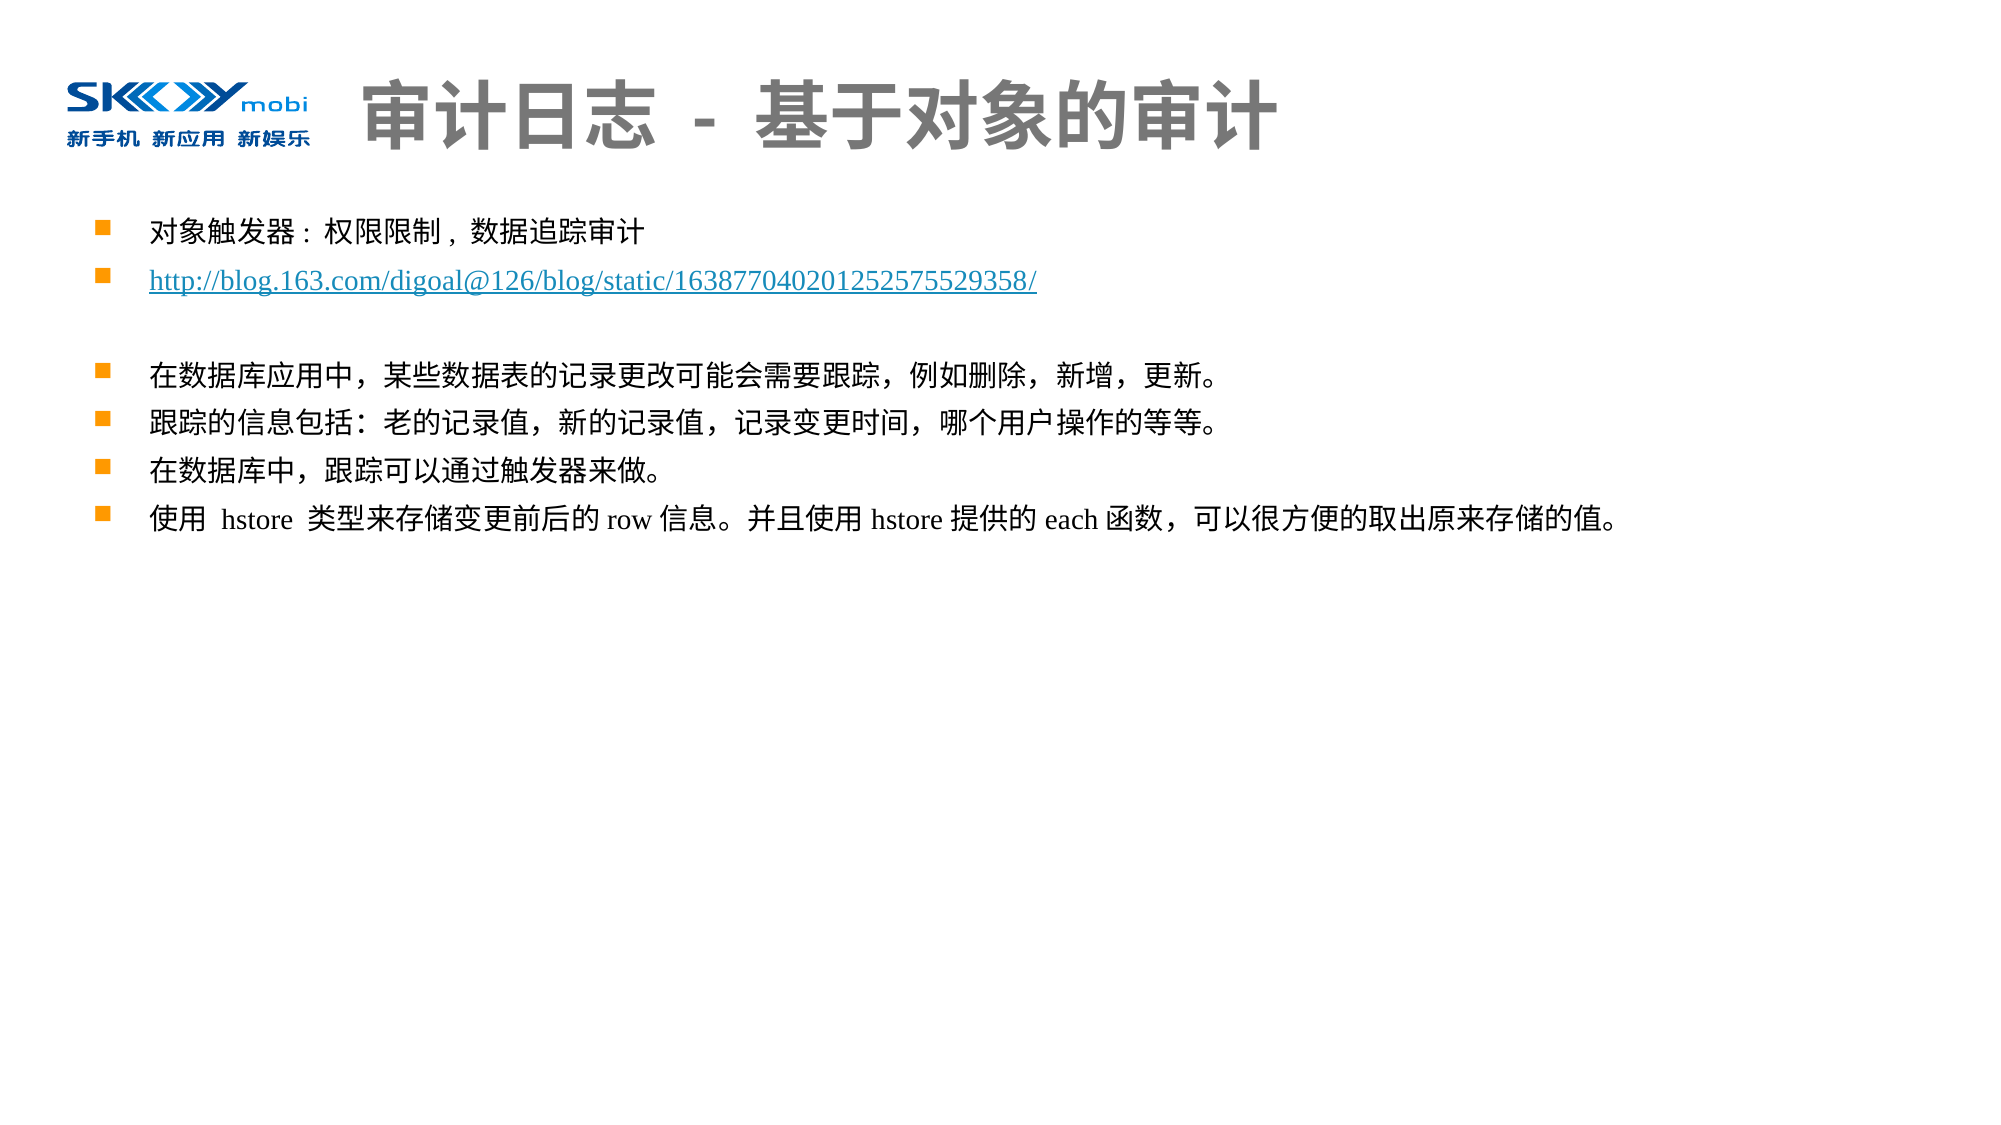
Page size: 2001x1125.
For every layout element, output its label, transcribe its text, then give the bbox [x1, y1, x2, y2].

list 对象触发器: 权限限制, 数据追踪审计 http://blog.163.com/digoal@126/blog/static/163877040201252575529358/ 在数据库应用中，某些数据表的记录更改可能会需要跟踪，例如删除，新增，更新。 跟踪的信息包括：老的记录值，新的记录值，记录变更时间，哪个用户操作的等等。 在数据库中，跟踪可以通过触发器来做。 使用 hstore 类型来存储变更前后的row信息。并且使用hstore提供的each函数，可以很方便的取出原来存储的值。 [77, 198, 1901, 1020]
title 审计日志 - 基于对象的审计 [343, 60, 1901, 167]
